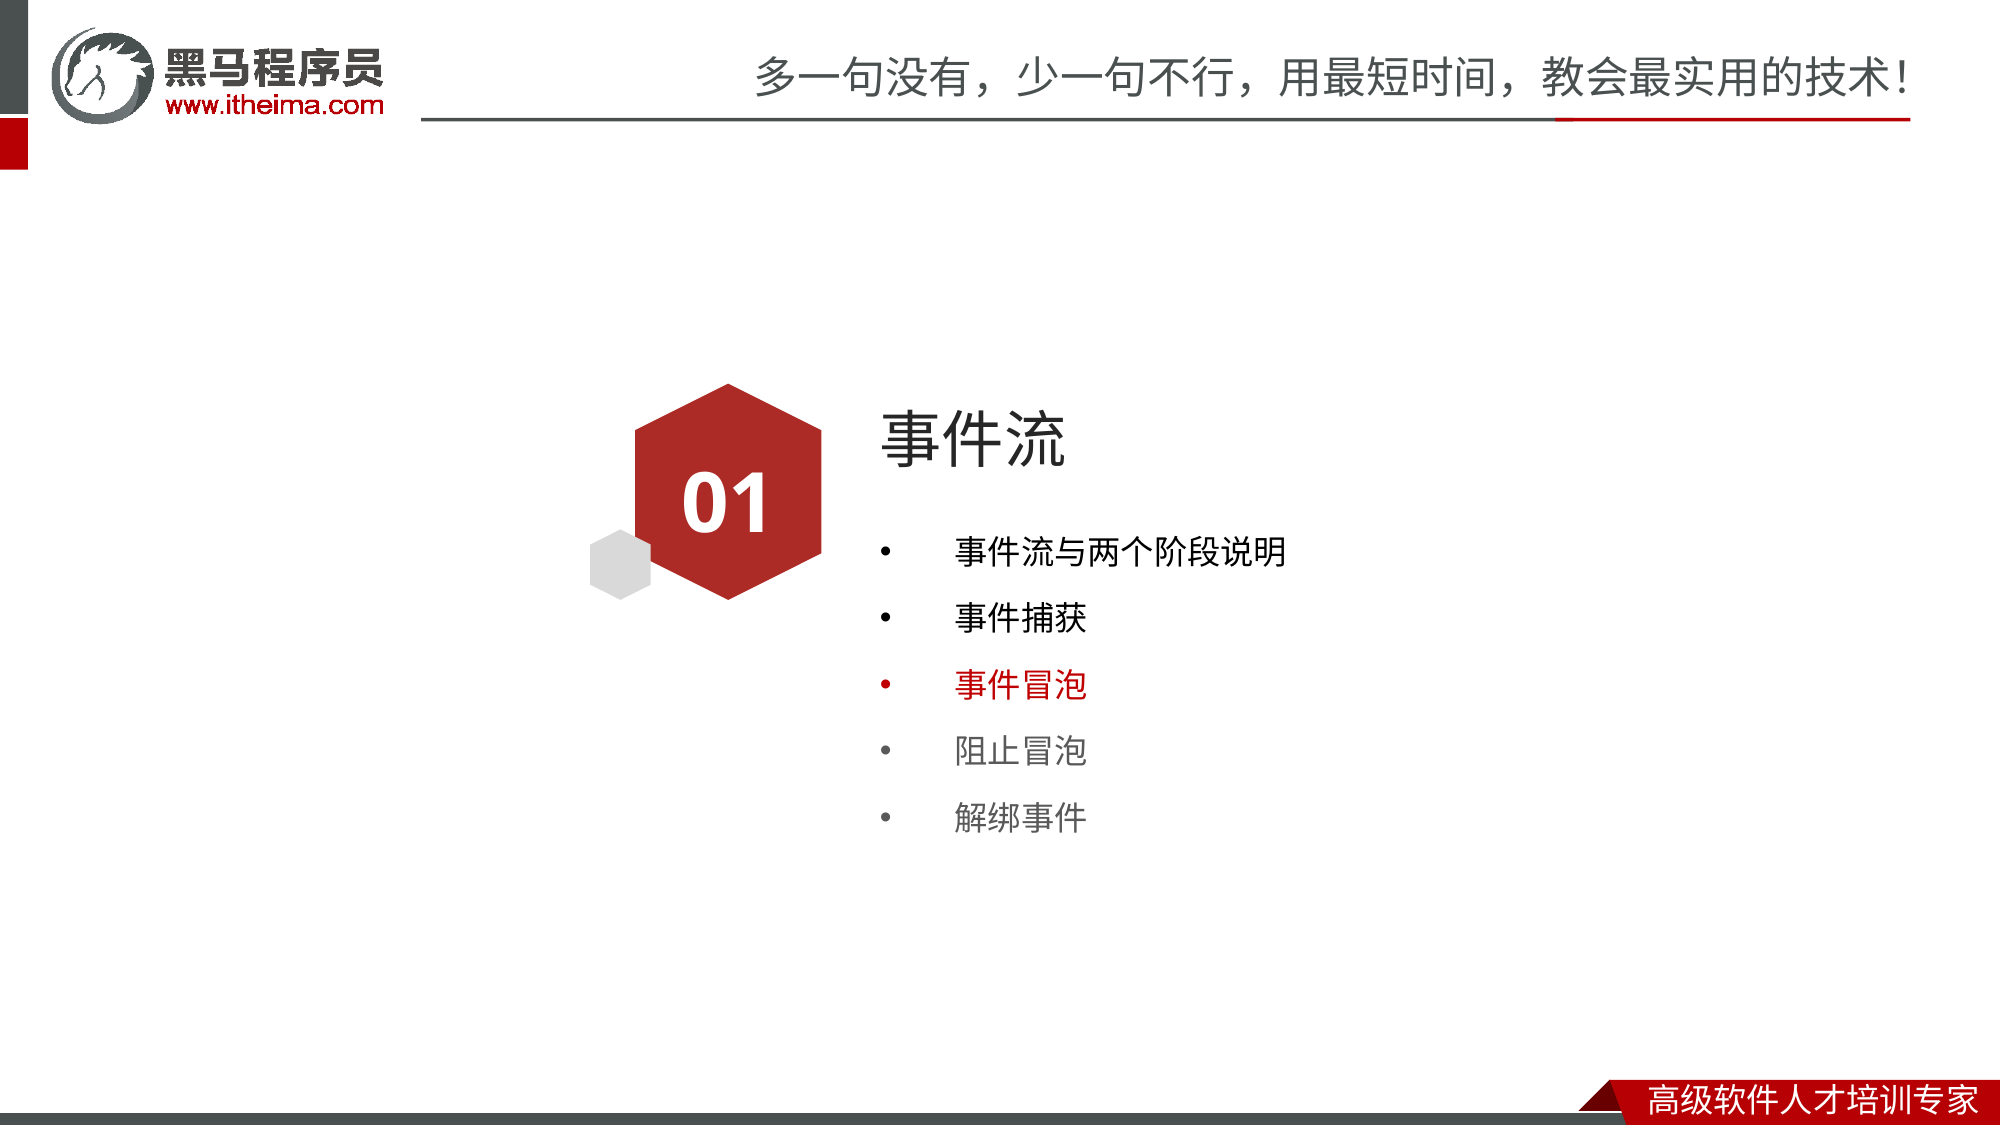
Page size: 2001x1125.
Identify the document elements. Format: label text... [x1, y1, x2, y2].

list 01 [636, 404, 822, 594]
list 事件流与两个阶段说明 事件捕获 事件冒泡 阻止冒泡 解绑事件 [864, 503, 1762, 837]
picture [50, 26, 384, 125]
title 事件流 [864, 393, 1969, 484]
